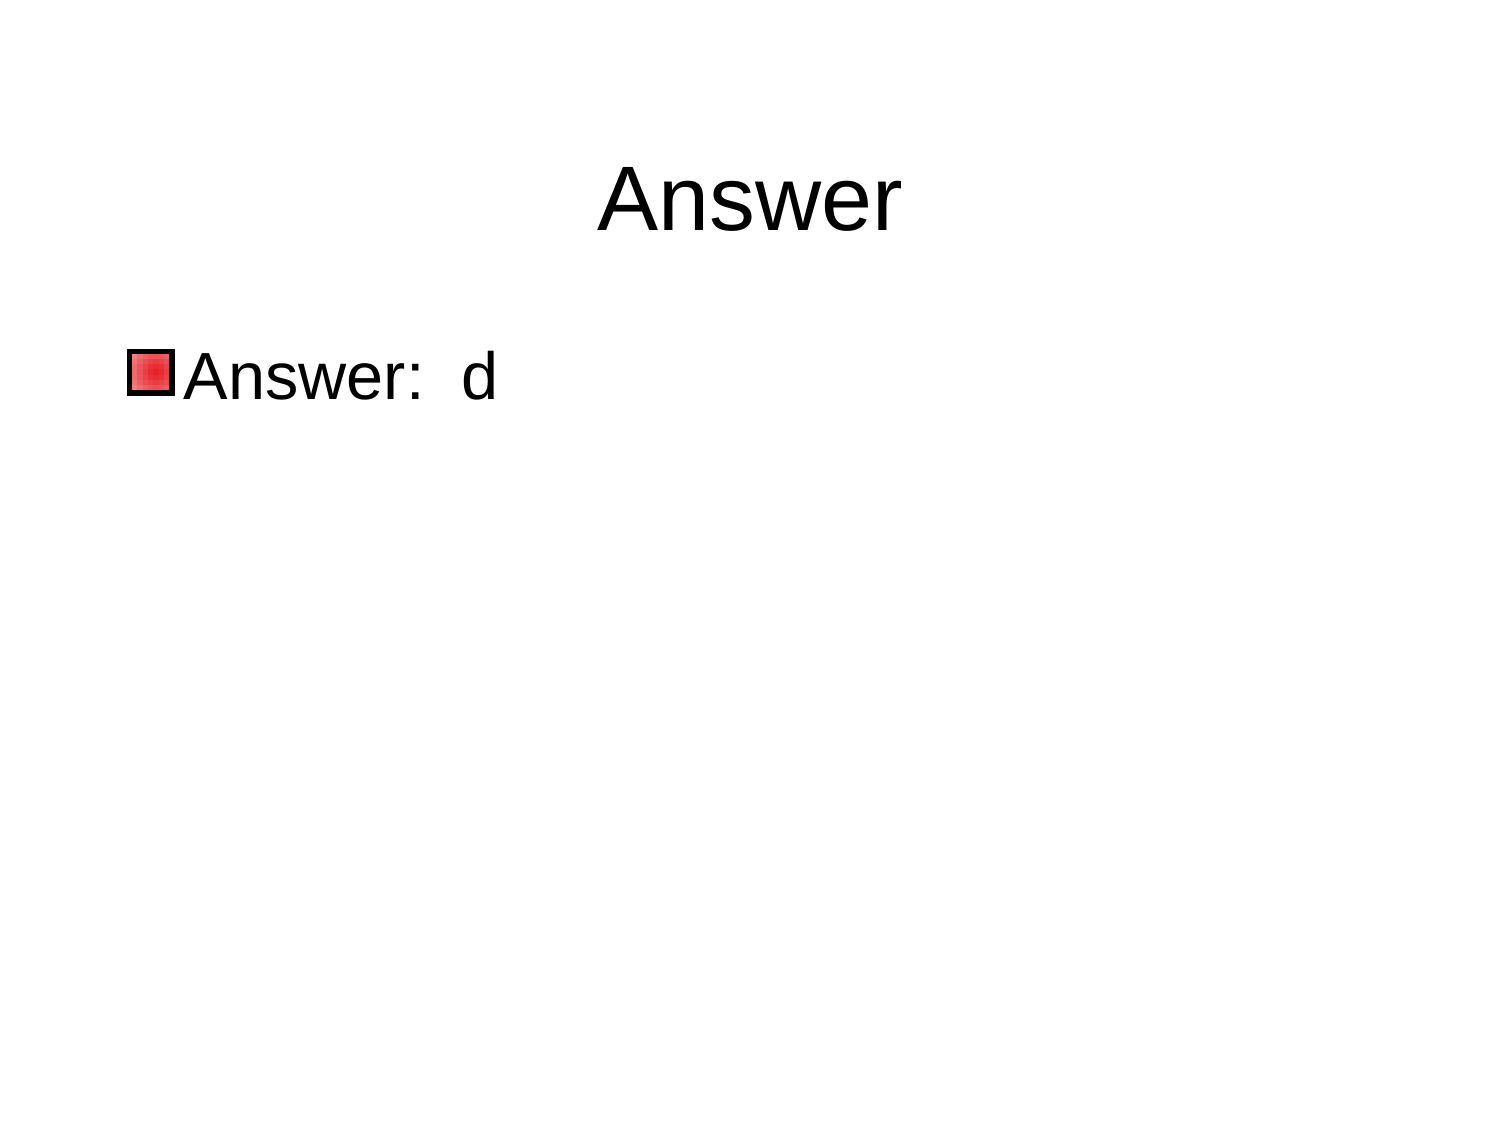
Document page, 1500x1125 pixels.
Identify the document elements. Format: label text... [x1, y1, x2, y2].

list Answer: d [112, 324, 1388, 1000]
title Answer [112, 99, 1388, 288]
picture [127, 349, 175, 396]
